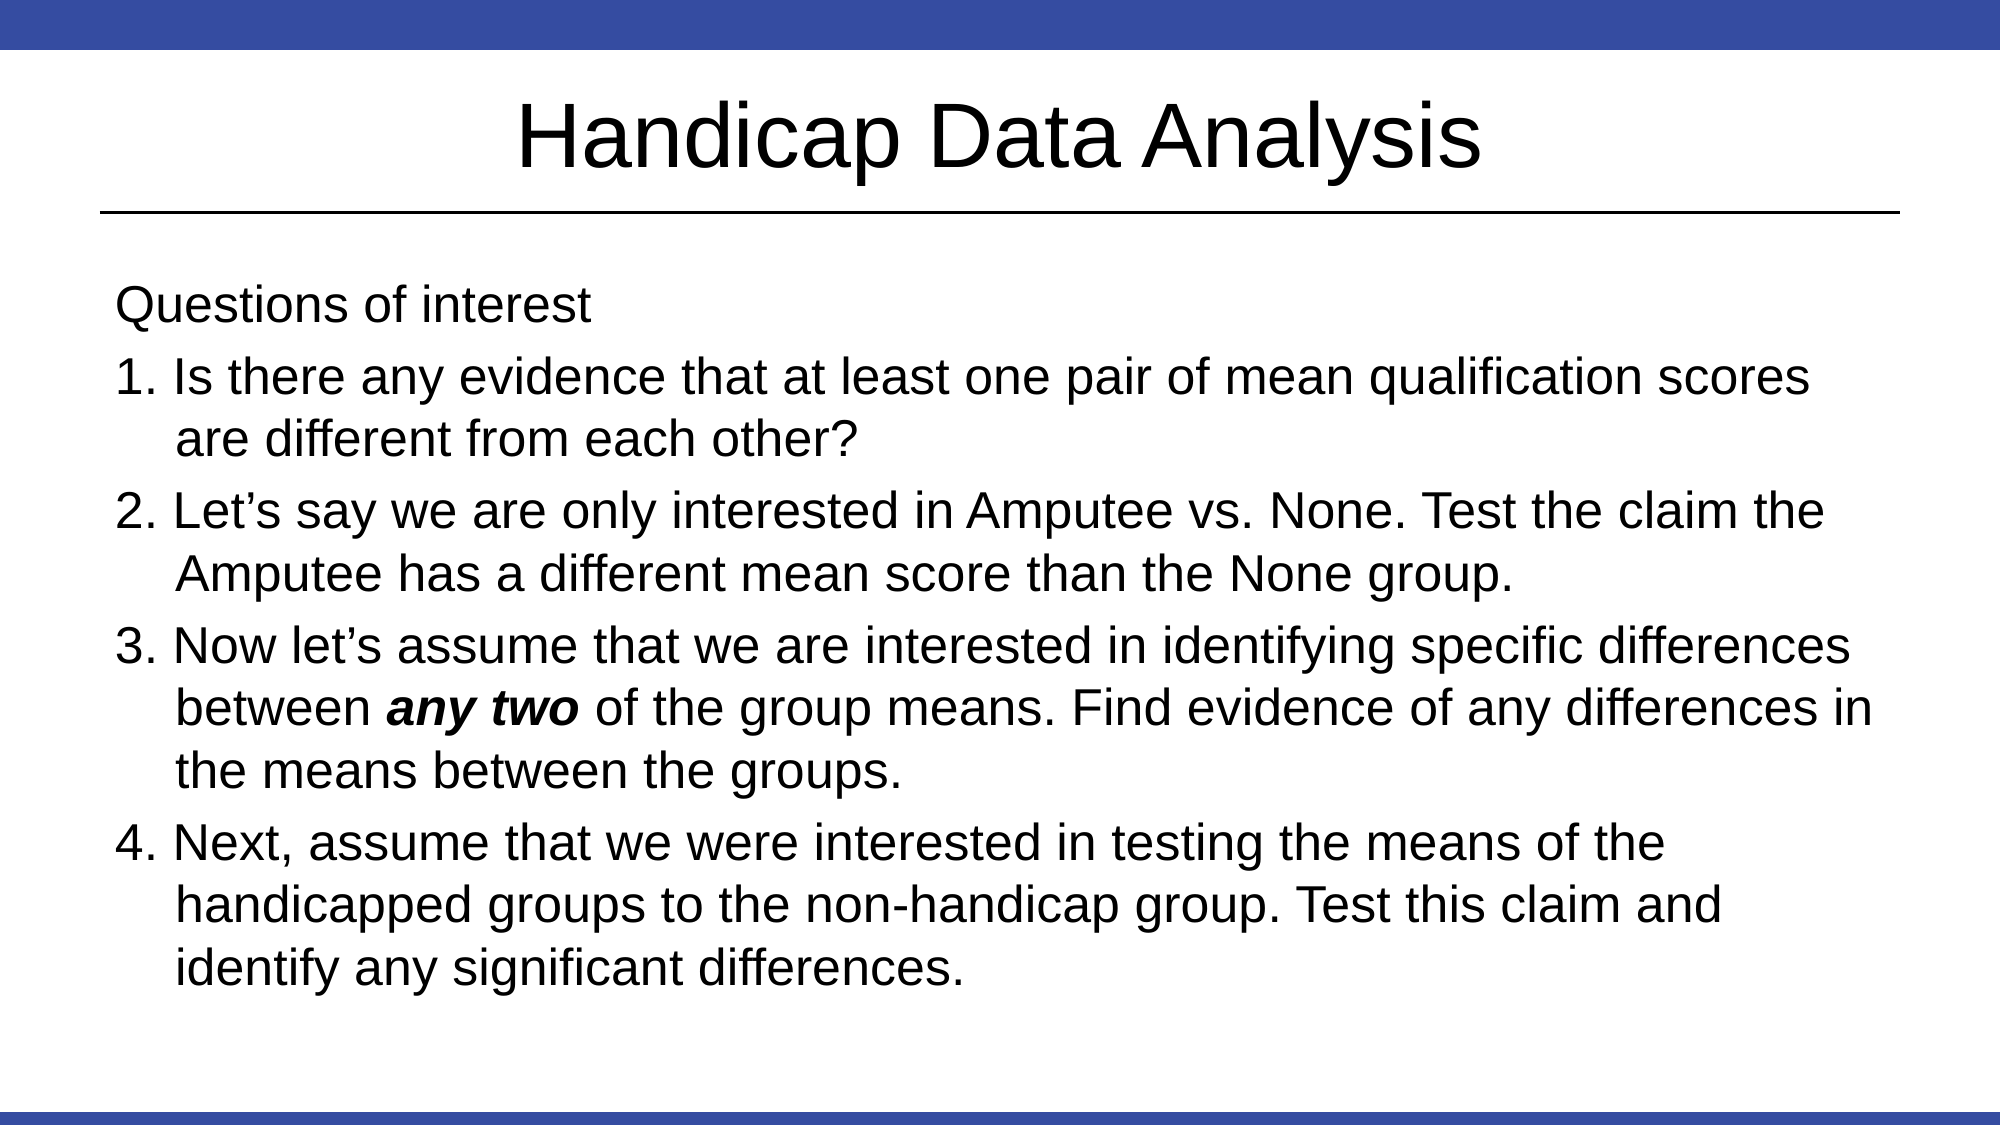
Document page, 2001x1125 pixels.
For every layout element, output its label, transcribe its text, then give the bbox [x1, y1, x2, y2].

list Questions of interest 1. Is there any evidence that at least one pair of mean qualification scores are different from each other? 2. Let’s say we are only interested in Amputee vs. None. Test the claim the Amputee has a different mean score than the None group. 3. Now let’s assume that we are interested in identifying specific differences between any two of the group means. Find evidence of any differences in the means between the groups. 4. Next, assume that we were interested in testing the means of the handicapped groups to the non-handicap group. Test this claim and identify any significant differences. [99, 262, 1900, 1005]
title Handicap Data Analysis [99, 37, 1900, 225]
